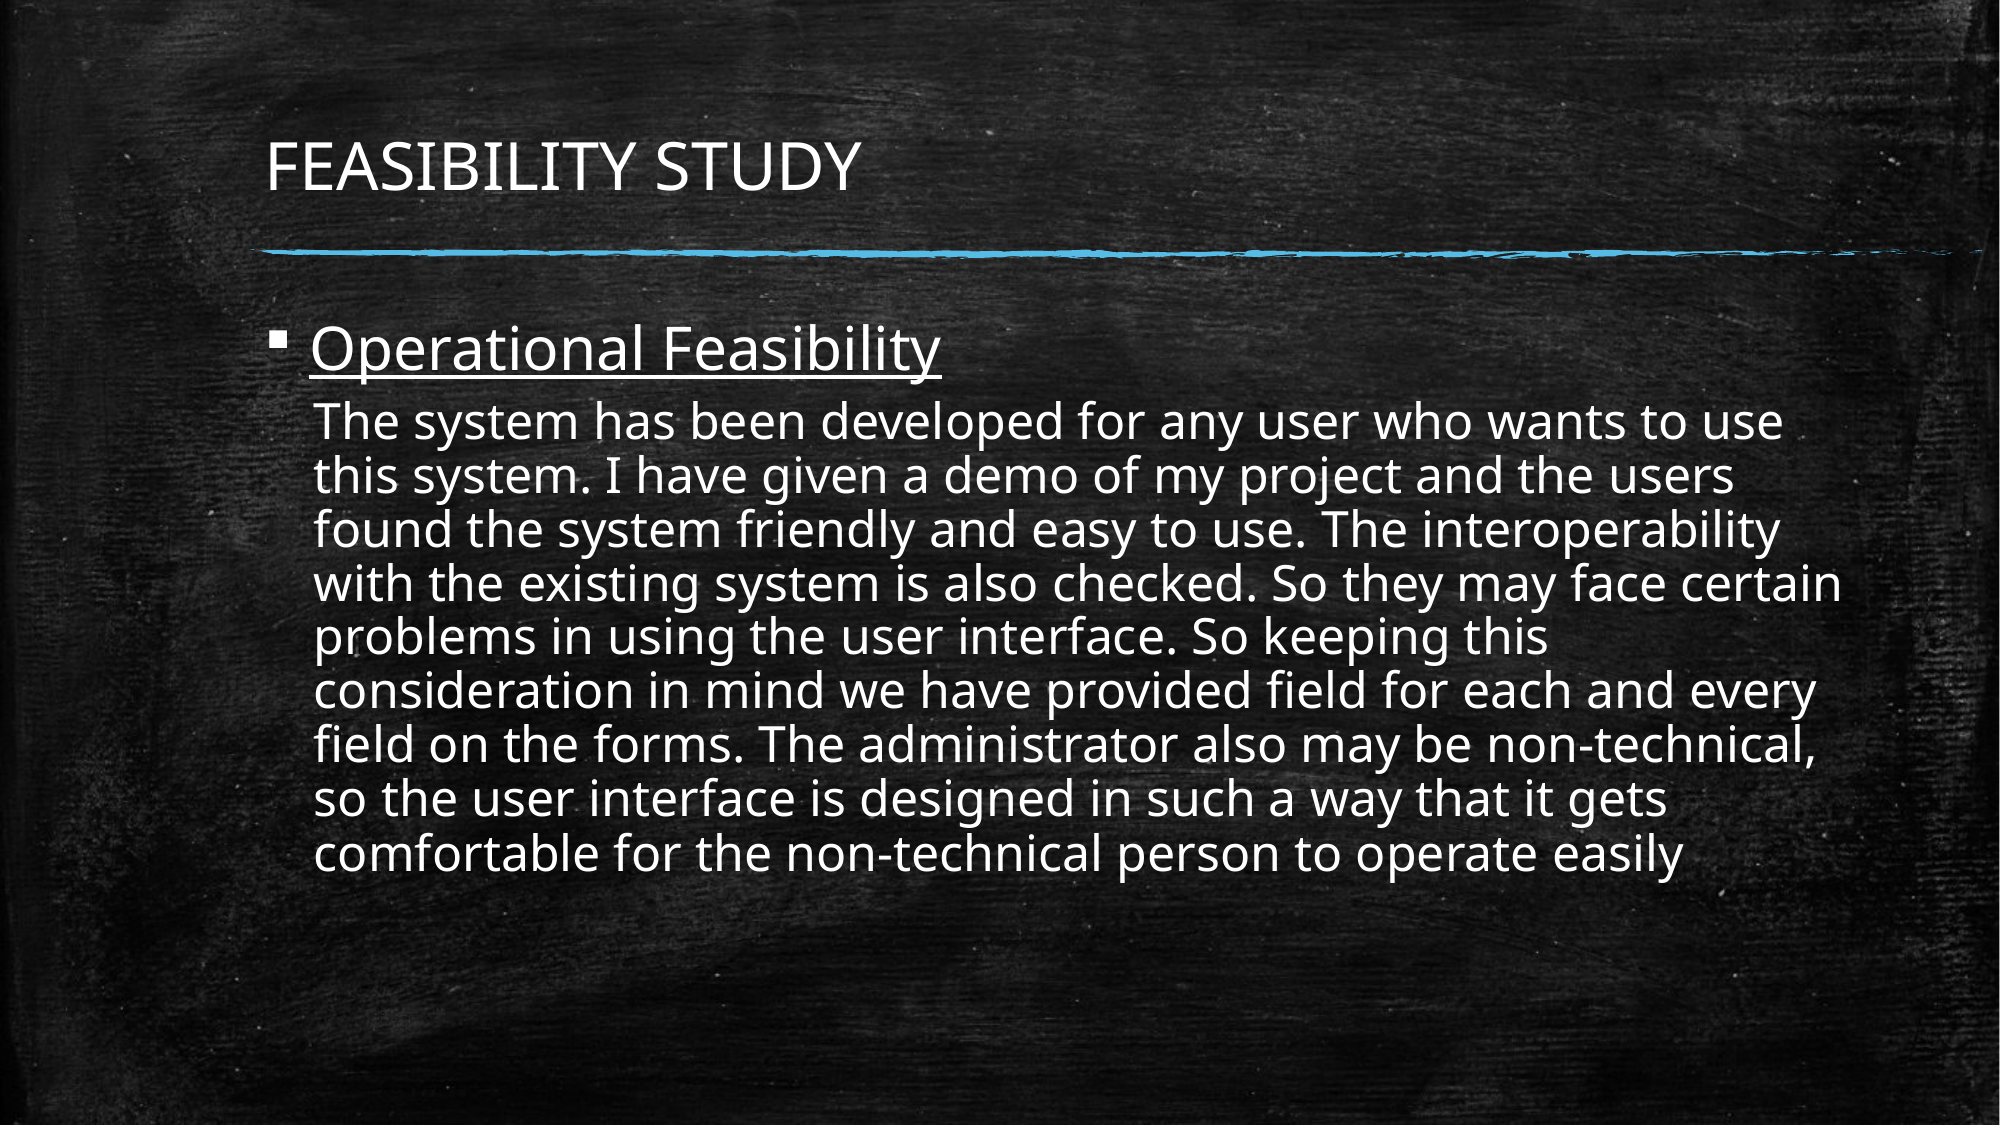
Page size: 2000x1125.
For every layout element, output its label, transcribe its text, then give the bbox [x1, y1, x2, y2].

text_box Operational Feasibility The system has been developed for any user who wants to use this system. I have given a demo of my project and the users found the system friendly and easy to use. The interoperability with the existing system is also checked. So they may face certain problems in using the user interface. So keeping this consideration in mind we have provided field for each and every field on the forms. The administrator also may be non-technical, so the user interface is designed in such a way that it gets comfortable for the non-technical person to operate easily [249, 310, 1886, 1079]
title FEASIBILITY STUDY [249, 45, 1750, 213]
